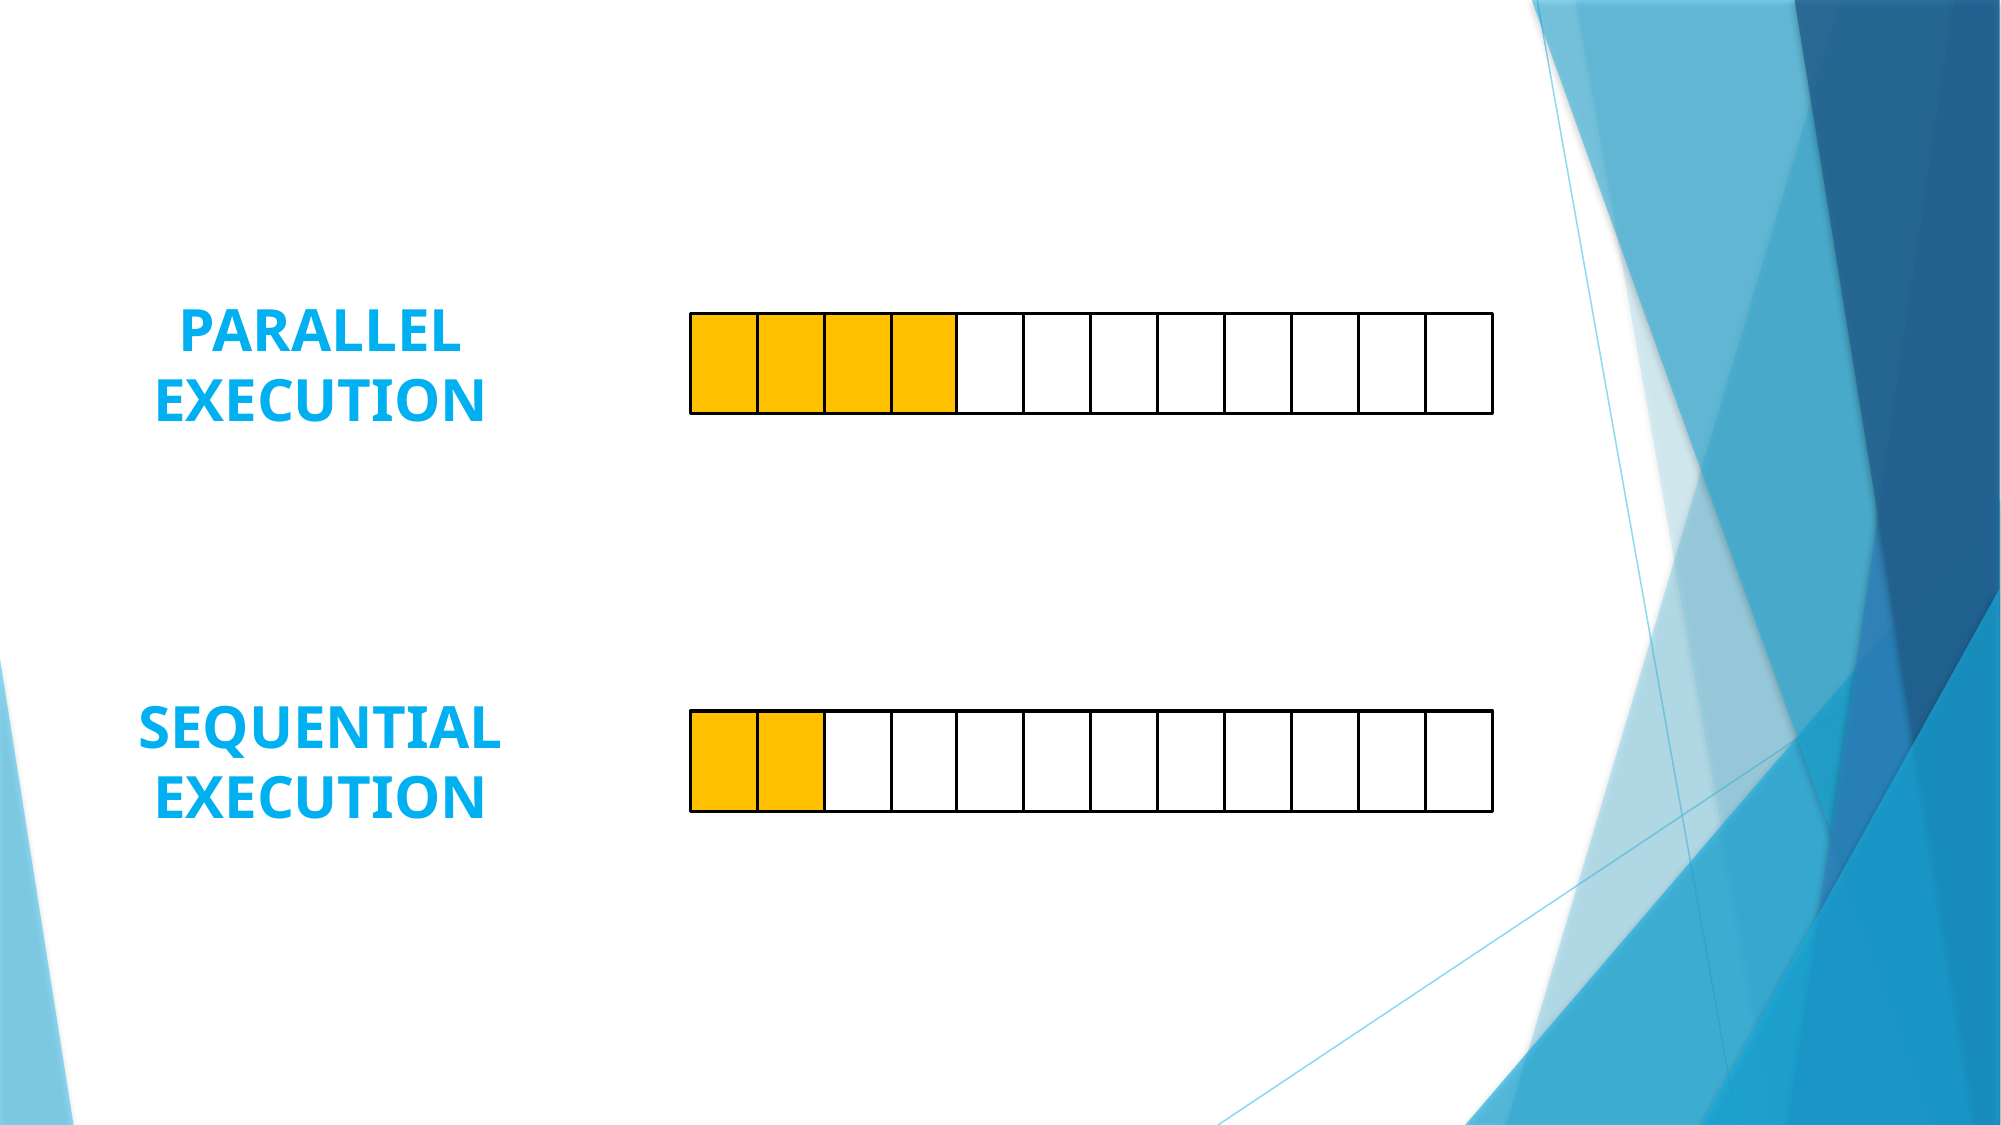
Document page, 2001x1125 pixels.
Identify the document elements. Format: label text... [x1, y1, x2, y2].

text_box [1156, 312, 1223, 415]
text_box SEQUENTIAL EXECUTION [123, 683, 518, 838]
text_box [1424, 709, 1494, 813]
text_box [1223, 709, 1290, 813]
text_box [1089, 709, 1156, 813]
text_box [1357, 312, 1424, 415]
text_box [689, 312, 756, 415]
text_box [1223, 312, 1290, 415]
text_box [1290, 709, 1357, 813]
text_box PARALLEL EXECUTION [138, 285, 503, 441]
text_box [756, 709, 823, 813]
text_box [1156, 709, 1223, 813]
text_box [1022, 709, 1089, 813]
text_box [756, 312, 823, 415]
text_box [890, 312, 955, 415]
text_box [955, 709, 1022, 813]
text_box [1357, 709, 1424, 813]
text_box [823, 312, 890, 415]
text_box [823, 709, 890, 813]
text_box [890, 709, 955, 813]
text_box [1424, 312, 1494, 415]
text_box [1290, 312, 1357, 415]
text_box [955, 312, 1022, 415]
text_box [1089, 312, 1156, 415]
text_box [689, 709, 756, 813]
text_box [1022, 312, 1089, 415]
